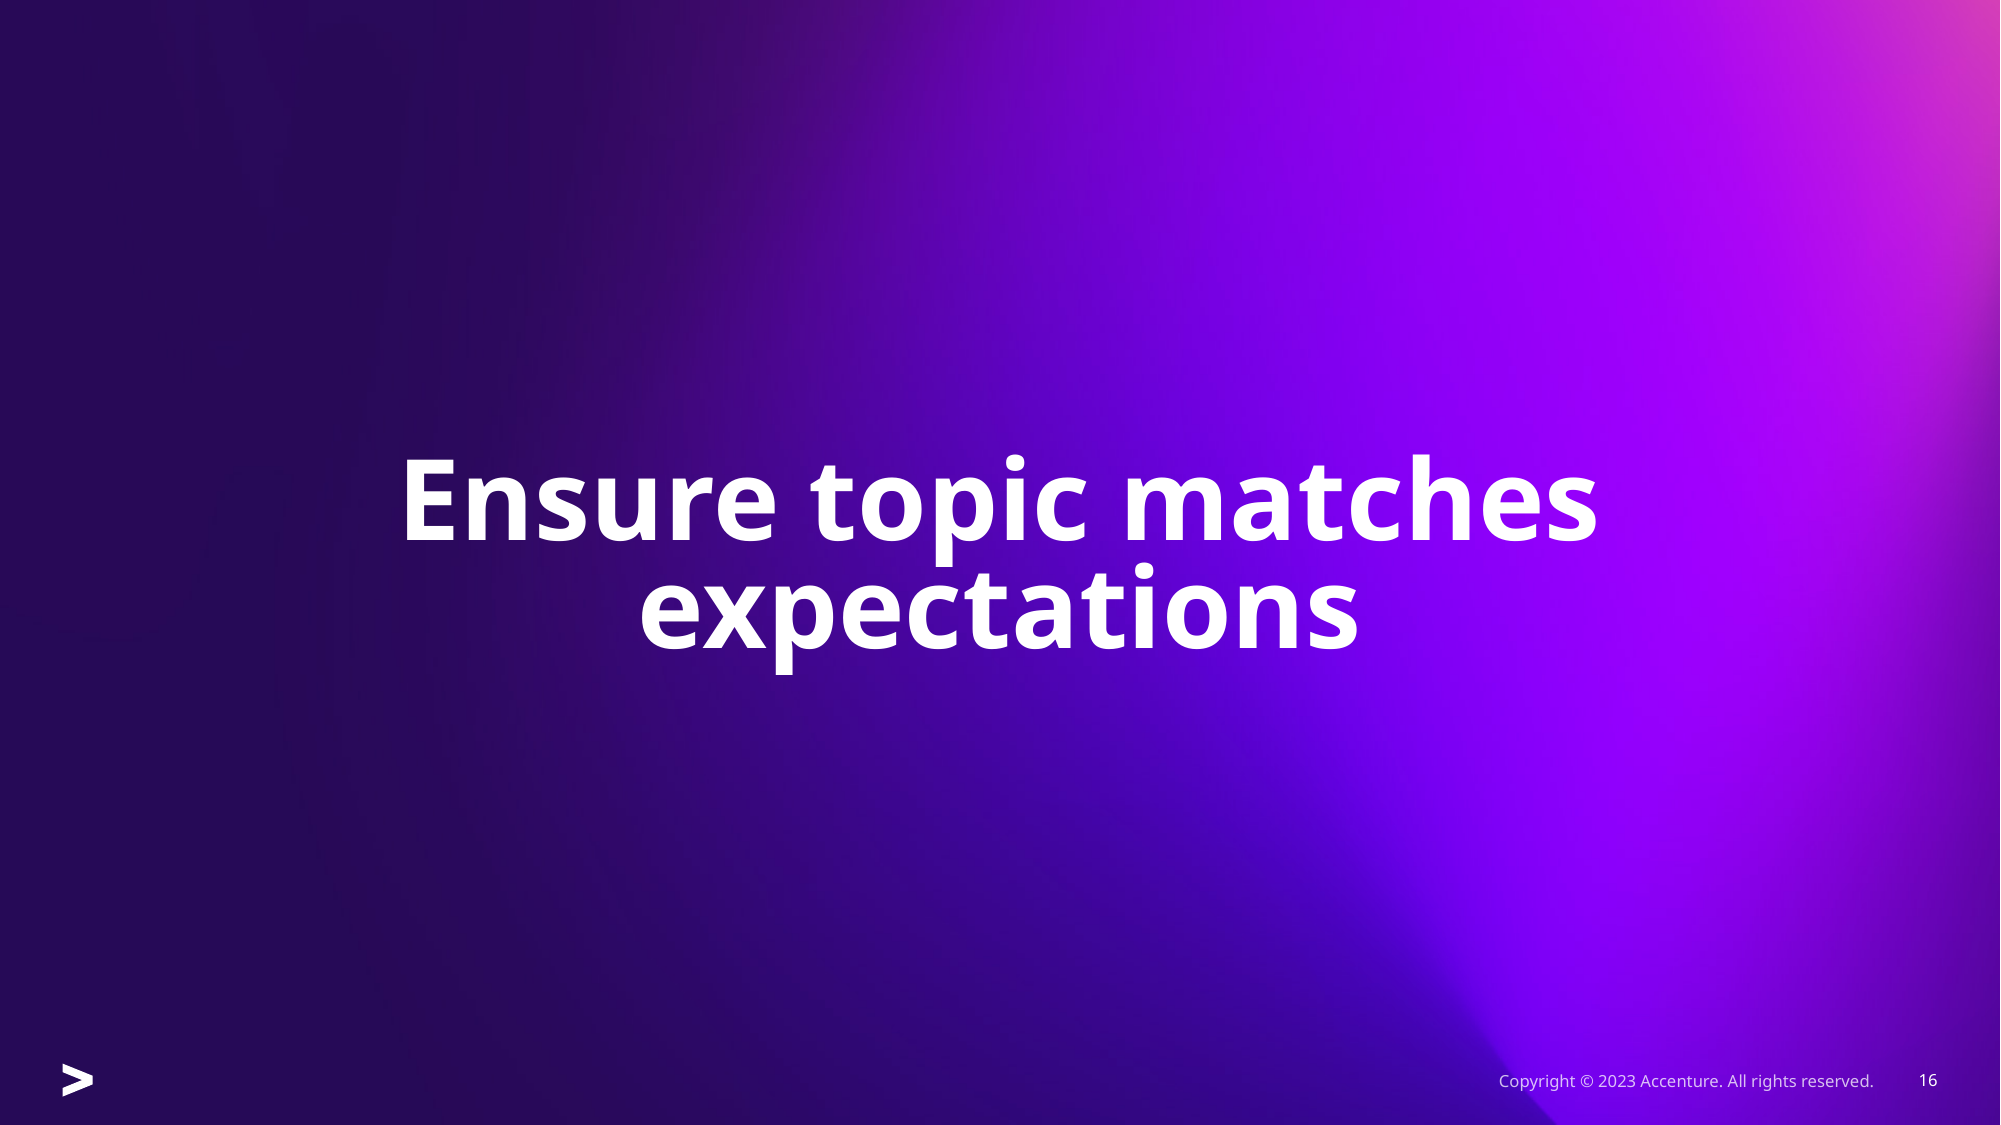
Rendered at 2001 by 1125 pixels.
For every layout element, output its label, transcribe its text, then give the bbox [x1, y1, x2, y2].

title Ensure topic matches expectations [290, 330, 1710, 795]
slide_number 16 [1883, 1064, 1938, 1098]
picture [0, 0, 2000, 1125]
